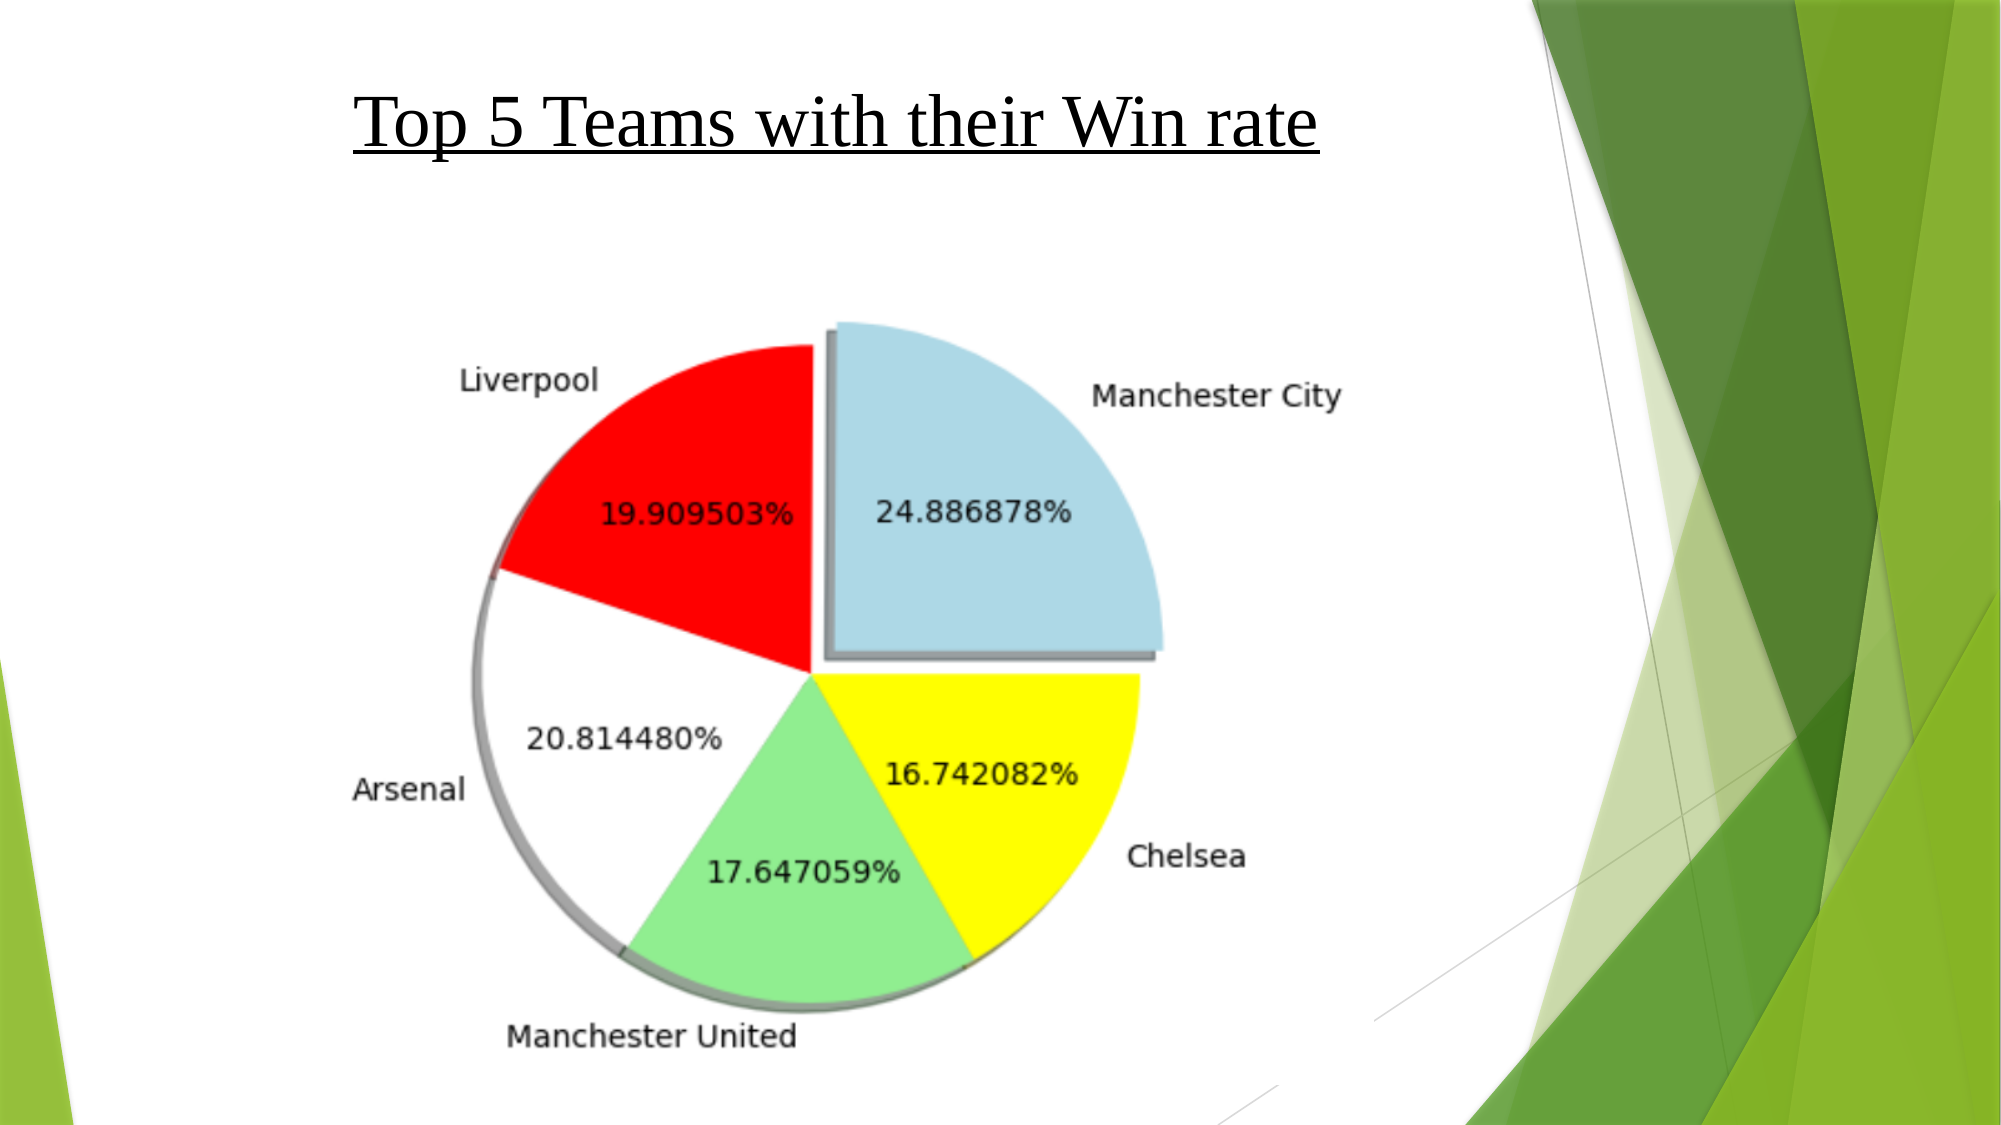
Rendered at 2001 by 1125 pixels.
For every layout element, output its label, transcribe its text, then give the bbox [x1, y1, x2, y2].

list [299, 274, 1374, 1085]
title Top 5 Teams with their Win rate [131, 63, 1542, 195]
